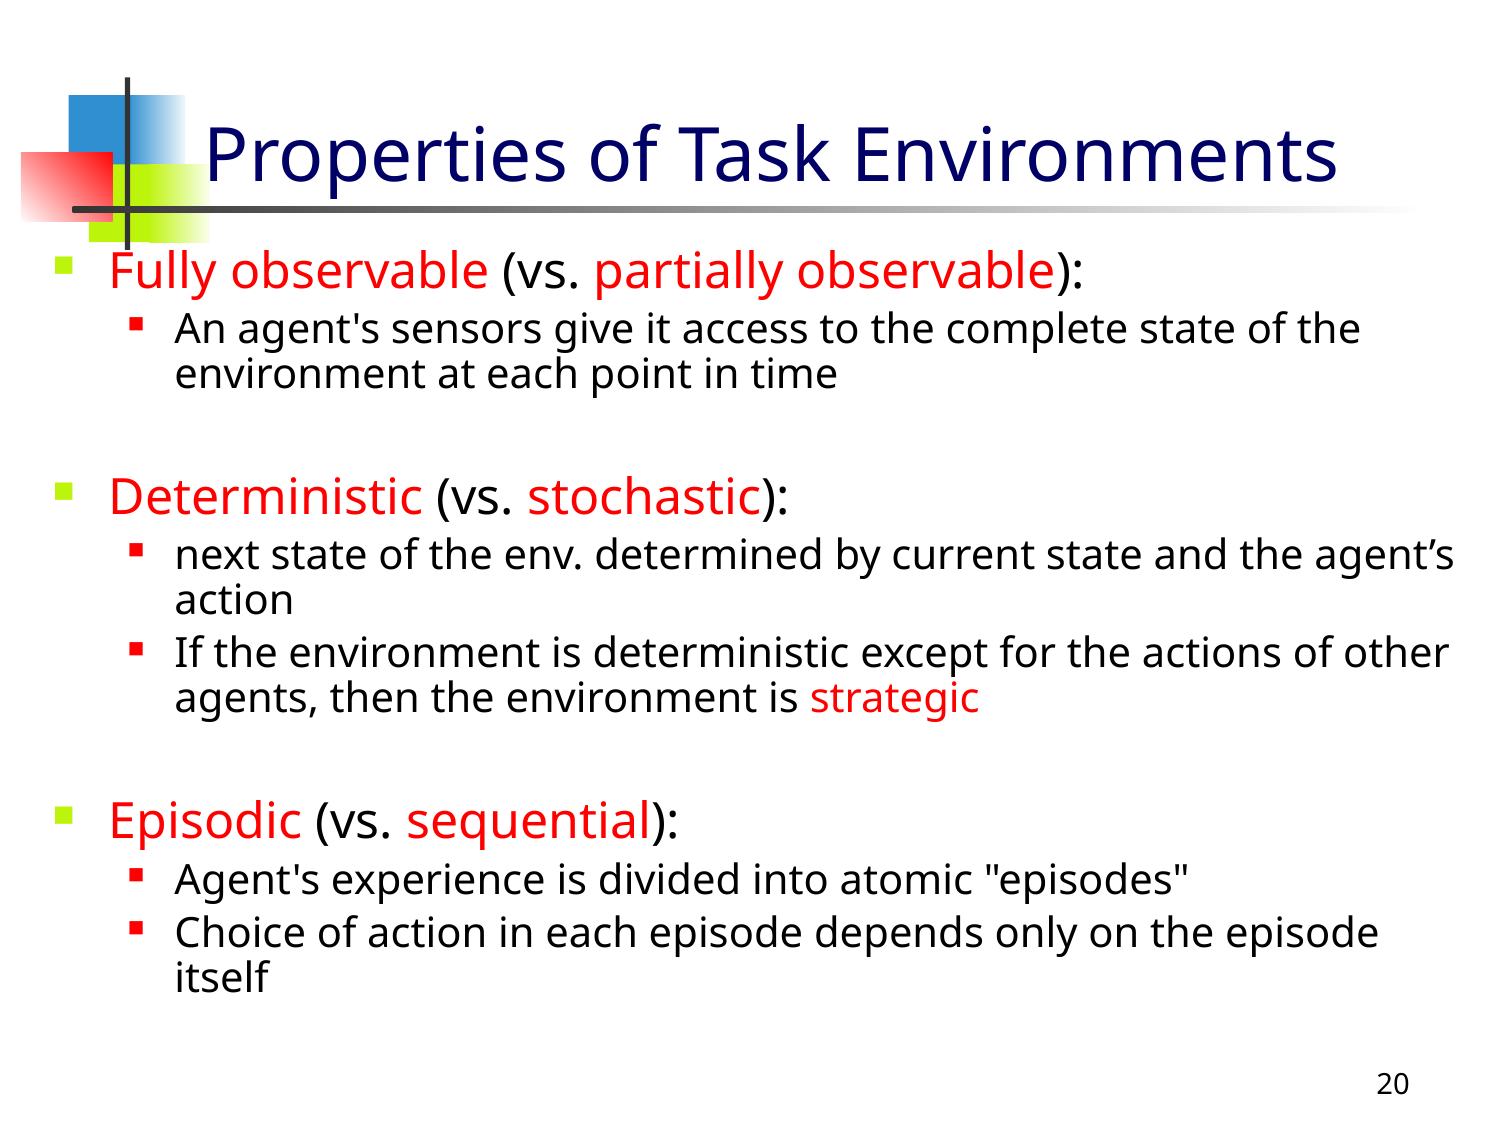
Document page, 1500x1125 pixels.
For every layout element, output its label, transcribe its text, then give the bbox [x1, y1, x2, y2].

list Fully observable (vs. partially observable): An agent's sensors give it access to the complete state of the environment at each point in time Deterministic (vs. stochastic): next state of the env. determined by current state and the agent’s action If the environment is deterministic except for the actions of other agents, then the environment is strategic Episodic (vs. sequential): Agent's experience is divided into atomic "episodes" Choice of action in each episode depends only on the episode itself [37, 237, 1475, 1050]
title Properties of Task Environments [188, 16, 1468, 204]
slide_number 20 [1112, 1050, 1426, 1113]
